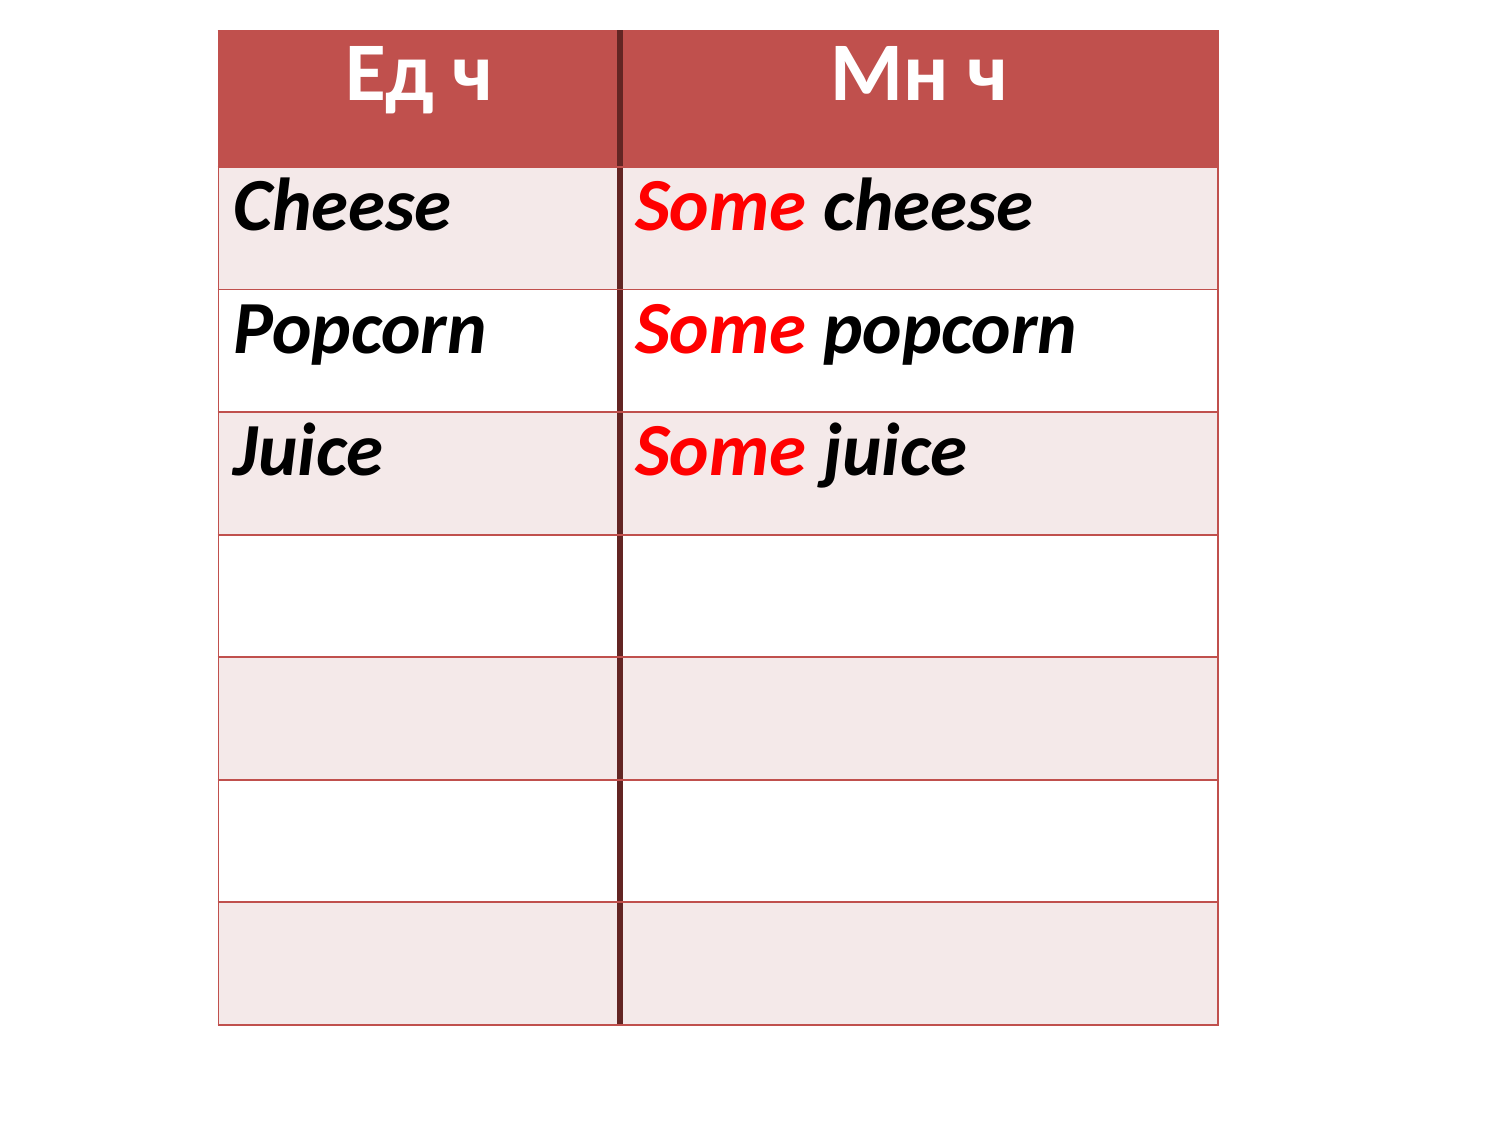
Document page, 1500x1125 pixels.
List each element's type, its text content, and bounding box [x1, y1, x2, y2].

table_cell [219, 781, 617, 901]
table_cell Some juice [623, 413, 1217, 534]
table_cell [219, 903, 617, 1024]
table_cell [623, 536, 1217, 656]
table_cell Juice [219, 413, 617, 534]
table_cell [219, 658, 617, 779]
table_cell [623, 658, 1217, 779]
table_header Ед ч [219, 32, 617, 166]
table_cell [623, 903, 1217, 1024]
table_cell [219, 536, 617, 656]
table_cell Popcorn [219, 290, 617, 411]
table_cell Some cheese [623, 168, 1217, 289]
table_cell Some popcorn [623, 290, 1217, 411]
table_header Мн ч [623, 32, 1217, 166]
table_cell Cheese [219, 168, 617, 289]
table_cell [623, 781, 1217, 901]
